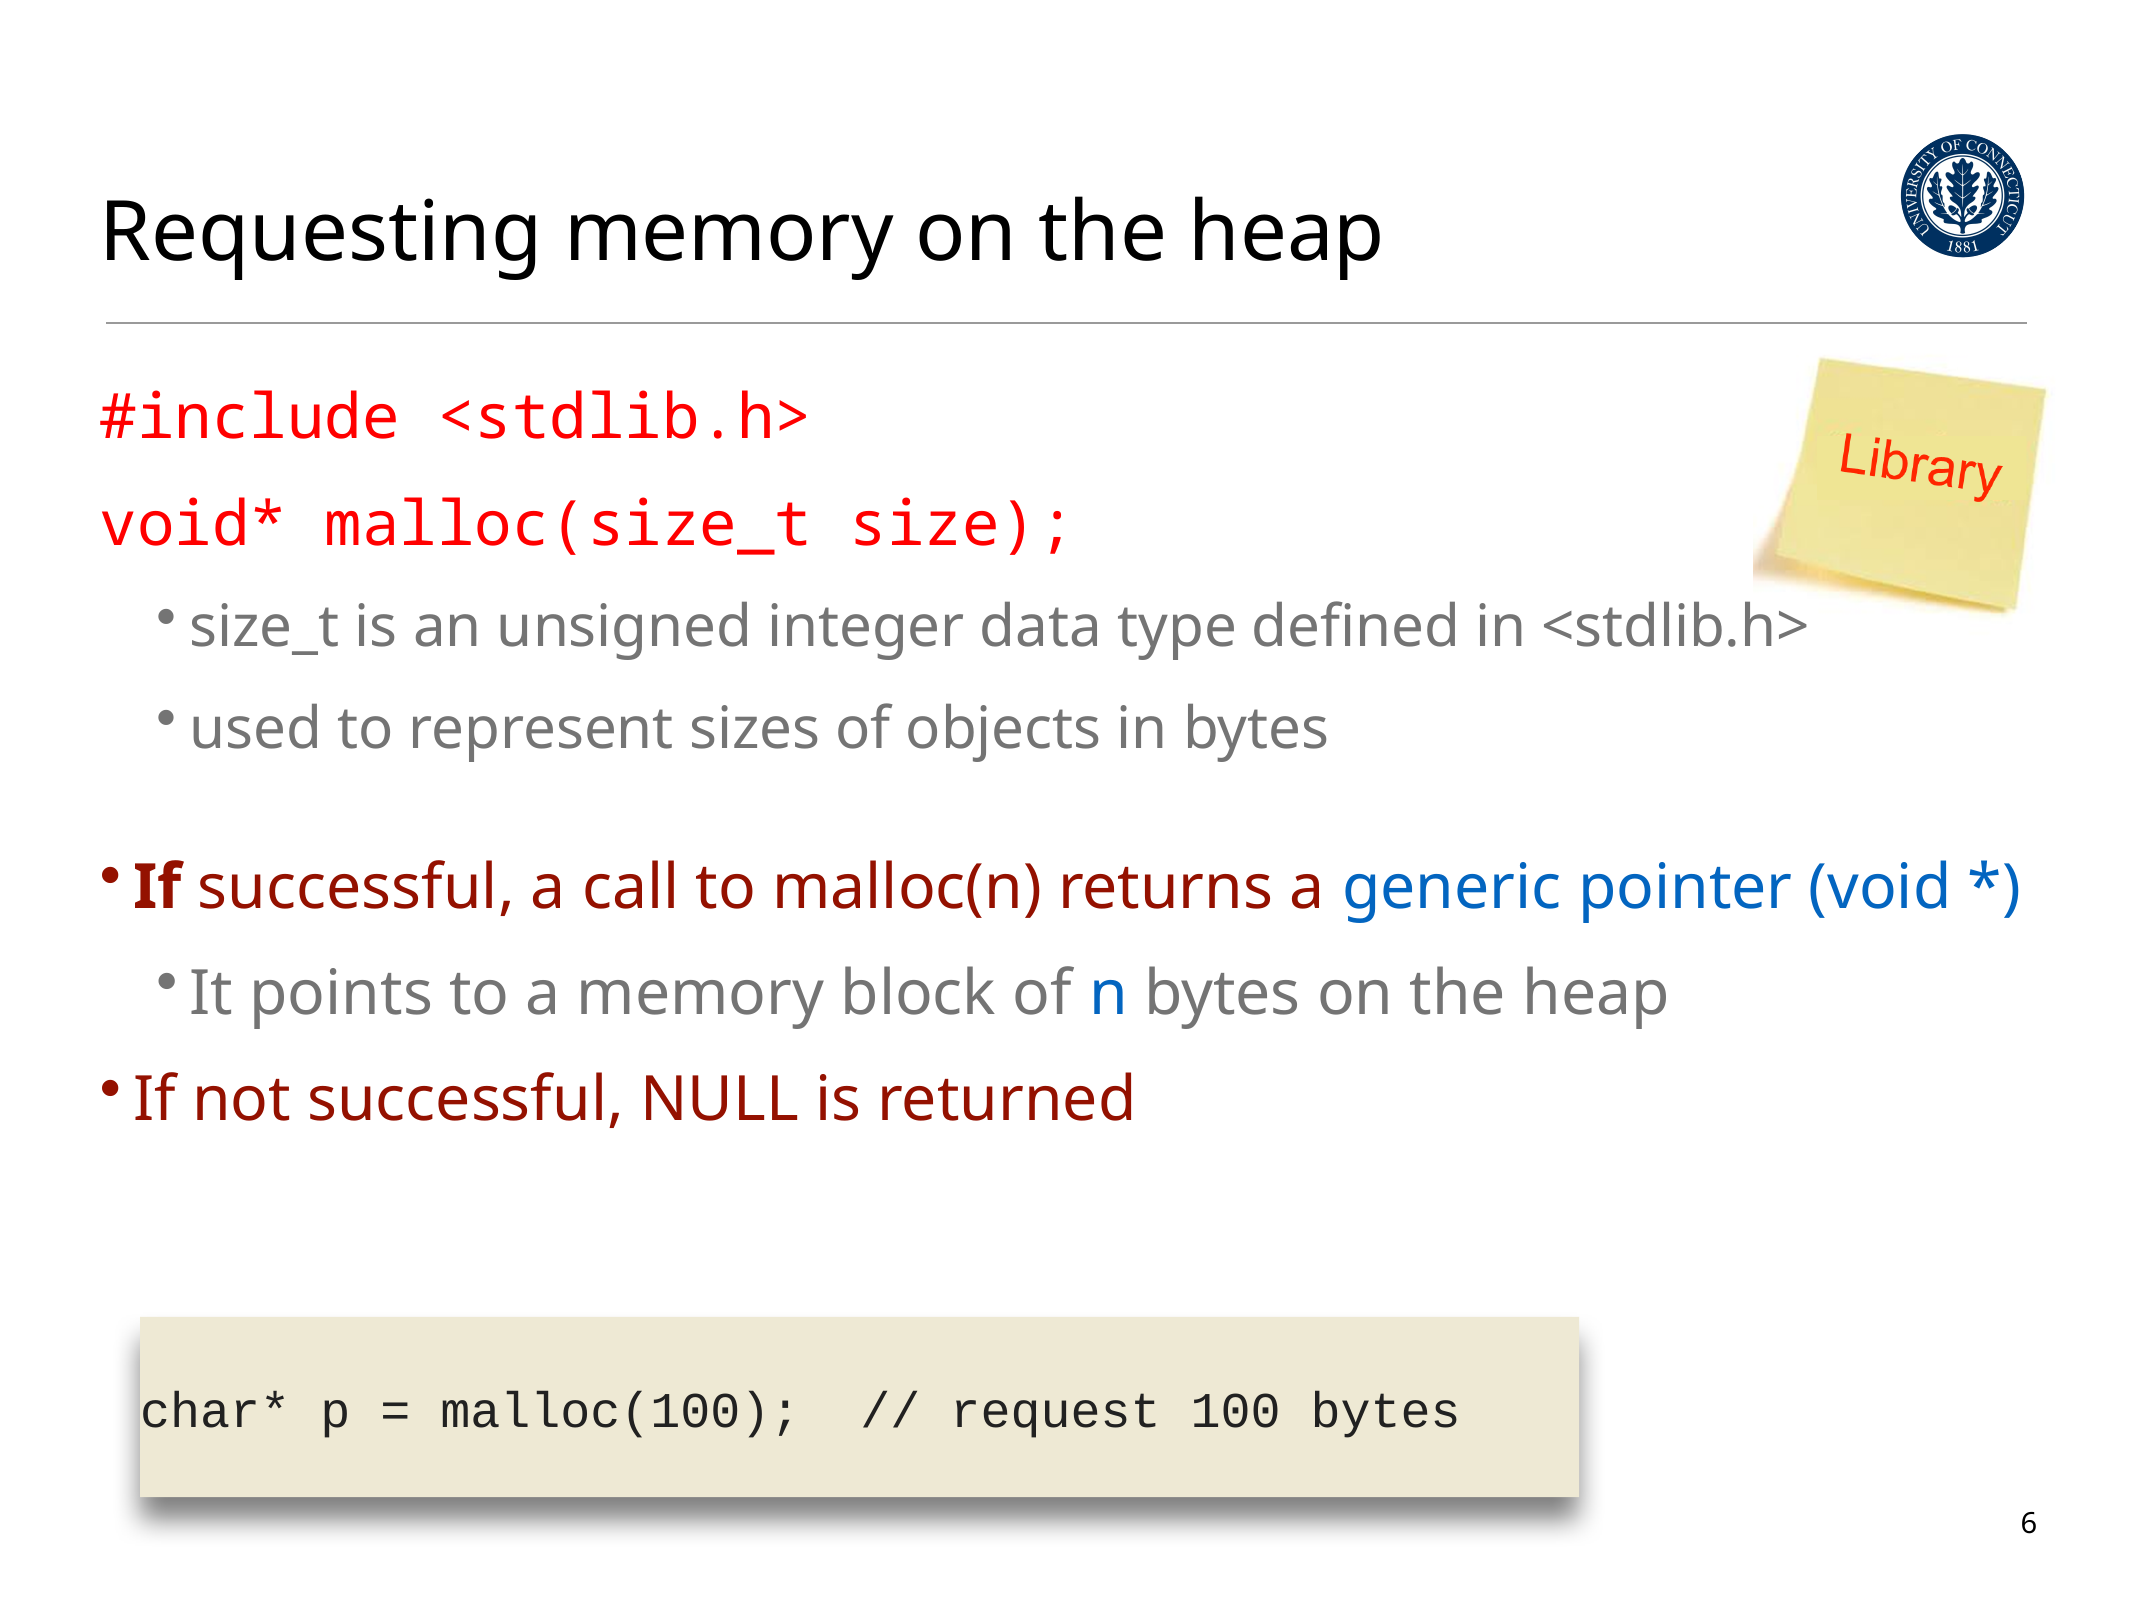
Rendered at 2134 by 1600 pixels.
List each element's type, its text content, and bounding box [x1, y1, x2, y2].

slide_number 6 [1996, 1497, 2045, 1544]
list #include <stdlib.h> void* malloc(size_t size); size_t is an unsigned integer data type defined in <stdlib.h> used to represent sizes of objects in bytes If successful, a call to malloc(n) returns a generic pointer (void *) It points to a memory block of n bytes on the heap If not successful, NULL is returned [93, 369, 2041, 1448]
text_box char* p = malloc(100); // request 100 bytes [140, 1316, 1580, 1498]
picture [1753, 333, 2056, 636]
title Requesting memory on the heap [93, 53, 2041, 284]
